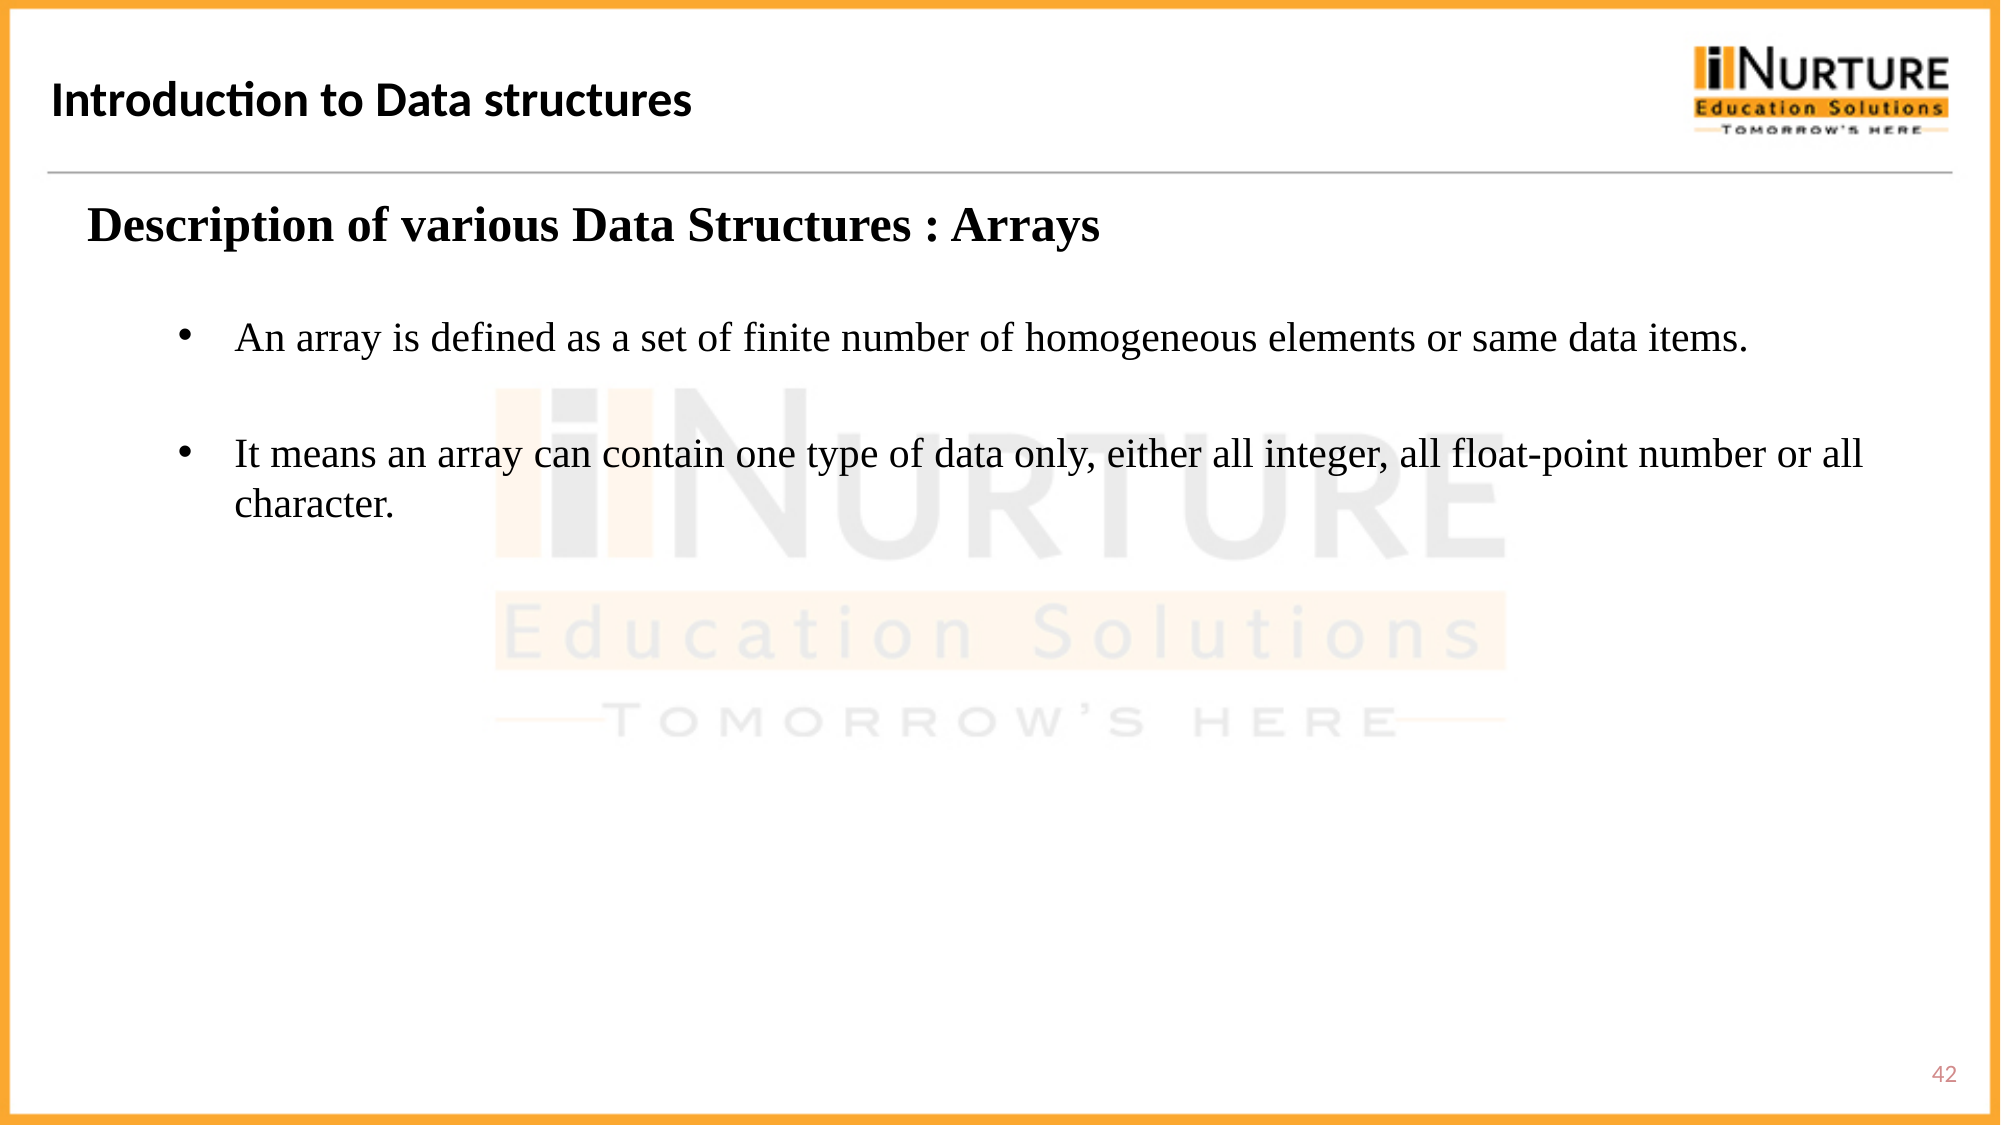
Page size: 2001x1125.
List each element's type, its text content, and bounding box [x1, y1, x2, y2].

picture [0, 0, 2001, 1125]
text_box Introduction to Data structures [33, 59, 1716, 134]
slide_number 42 [1901, 1042, 1973, 1103]
text_box Description of various Data Structures : Arrays An array is defined as a set of finite number of homogeneous elements or same data items. It means an array can contain one type of data only, either all integer, all float-point number or all character. [13, 183, 1973, 534]
